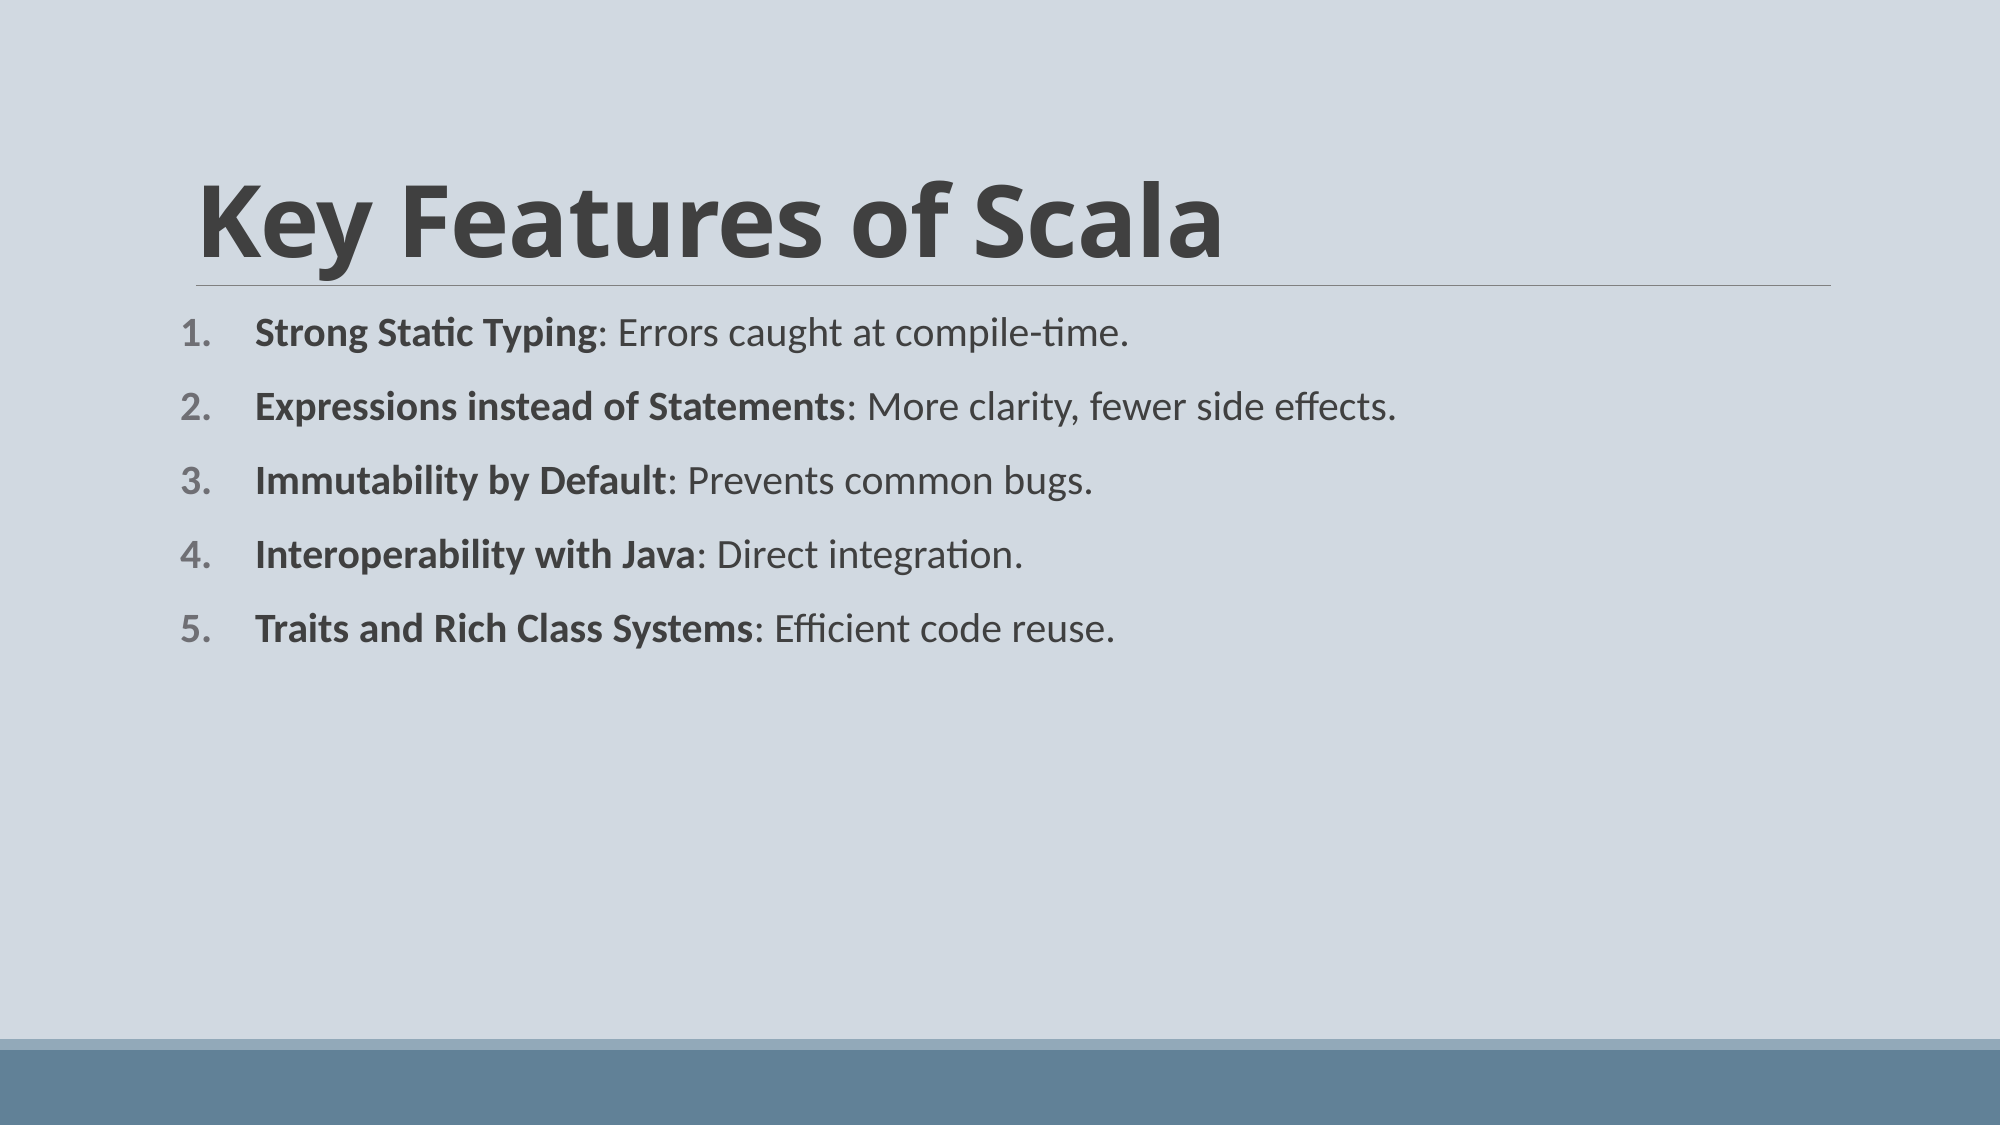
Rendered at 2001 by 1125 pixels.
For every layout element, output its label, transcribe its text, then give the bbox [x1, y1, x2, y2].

list Strong Static Typing: Errors caught at compile-time. Expressions instead of Statements: More clarity, fewer side effects. Immutability by Default: Prevents common bugs. Interoperability with Java: Direct integration. Traits and Rich Class Systems: Efficient code reuse. [180, 302, 1830, 963]
title Key Features of Scala [180, 47, 1830, 285]
